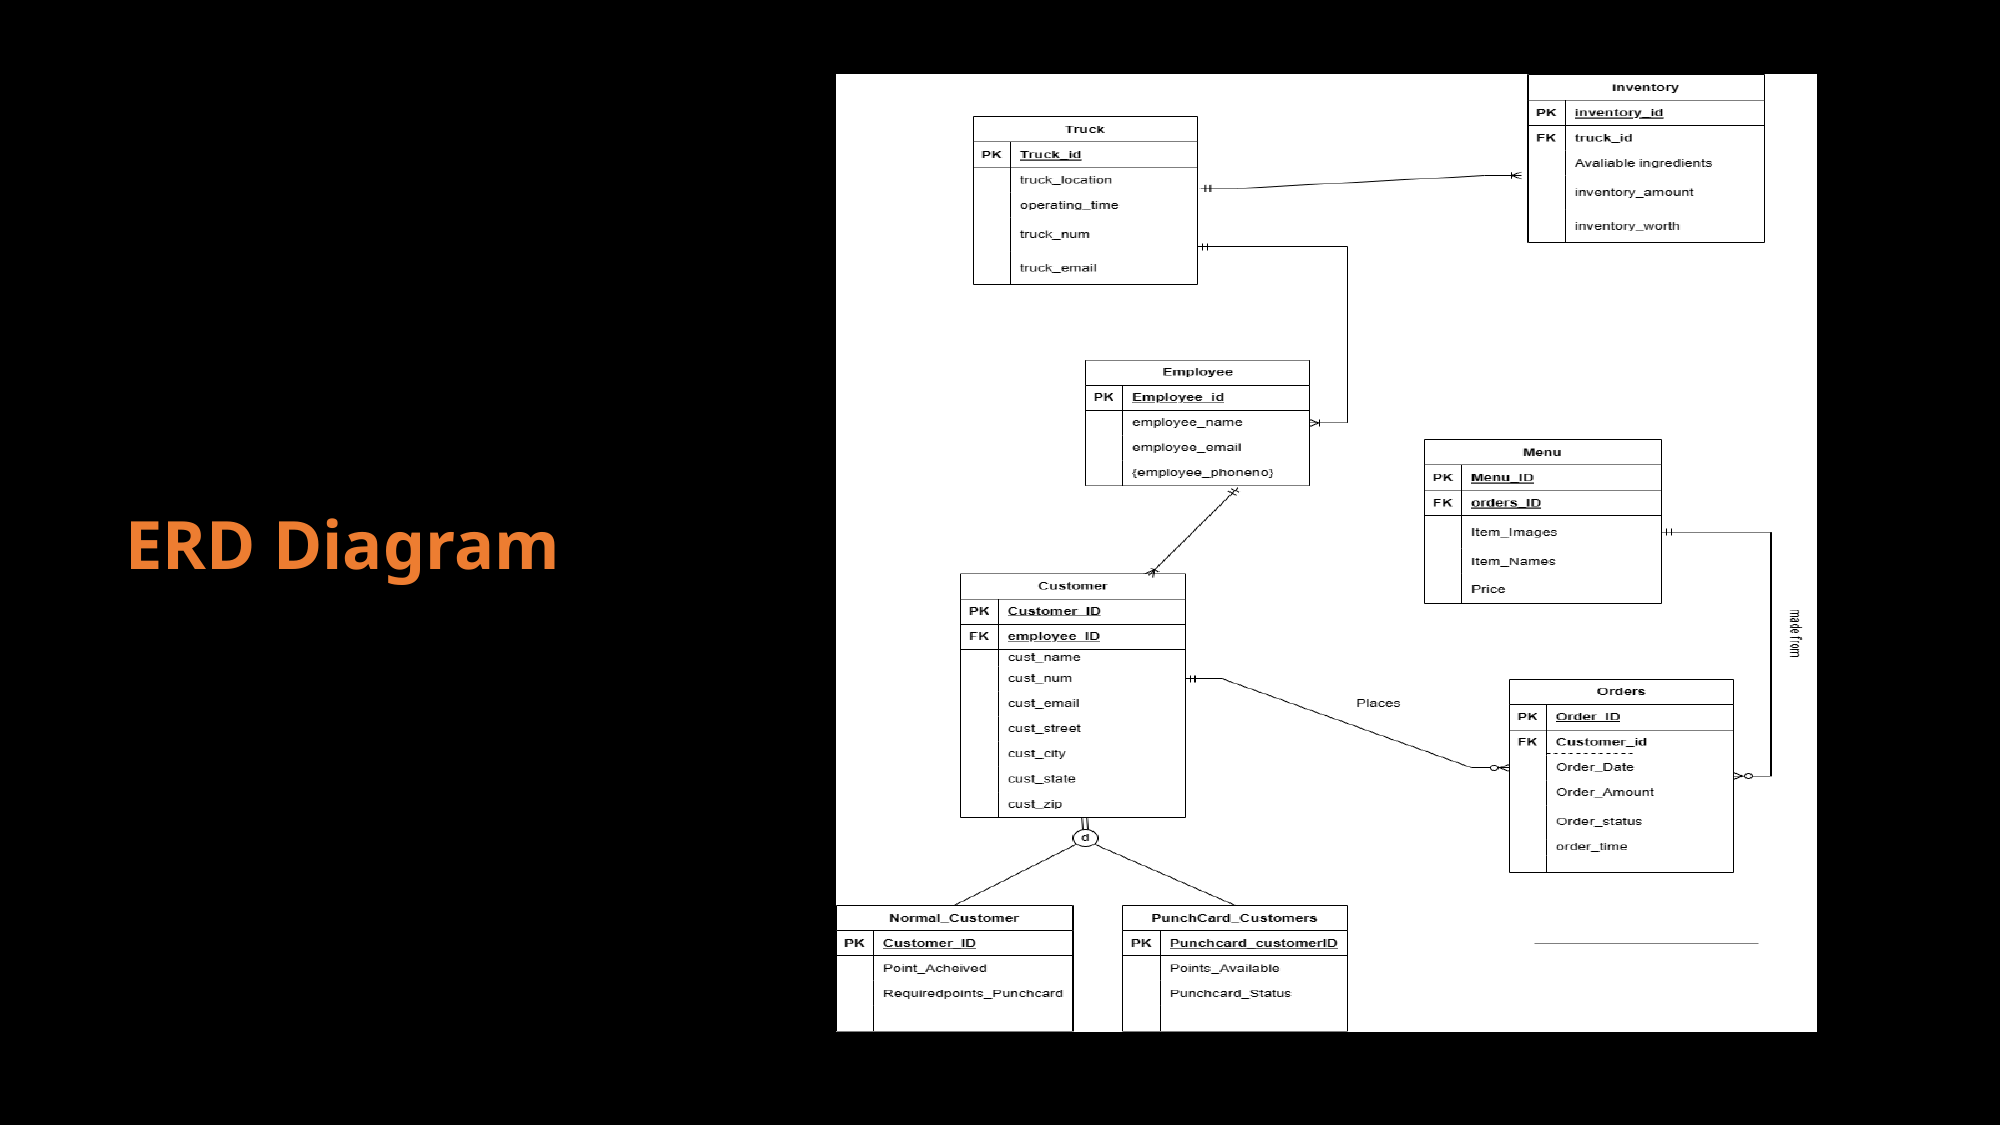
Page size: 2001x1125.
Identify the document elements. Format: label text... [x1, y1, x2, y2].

title ERD Diagram [110, 329, 756, 592]
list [836, 74, 1817, 1032]
